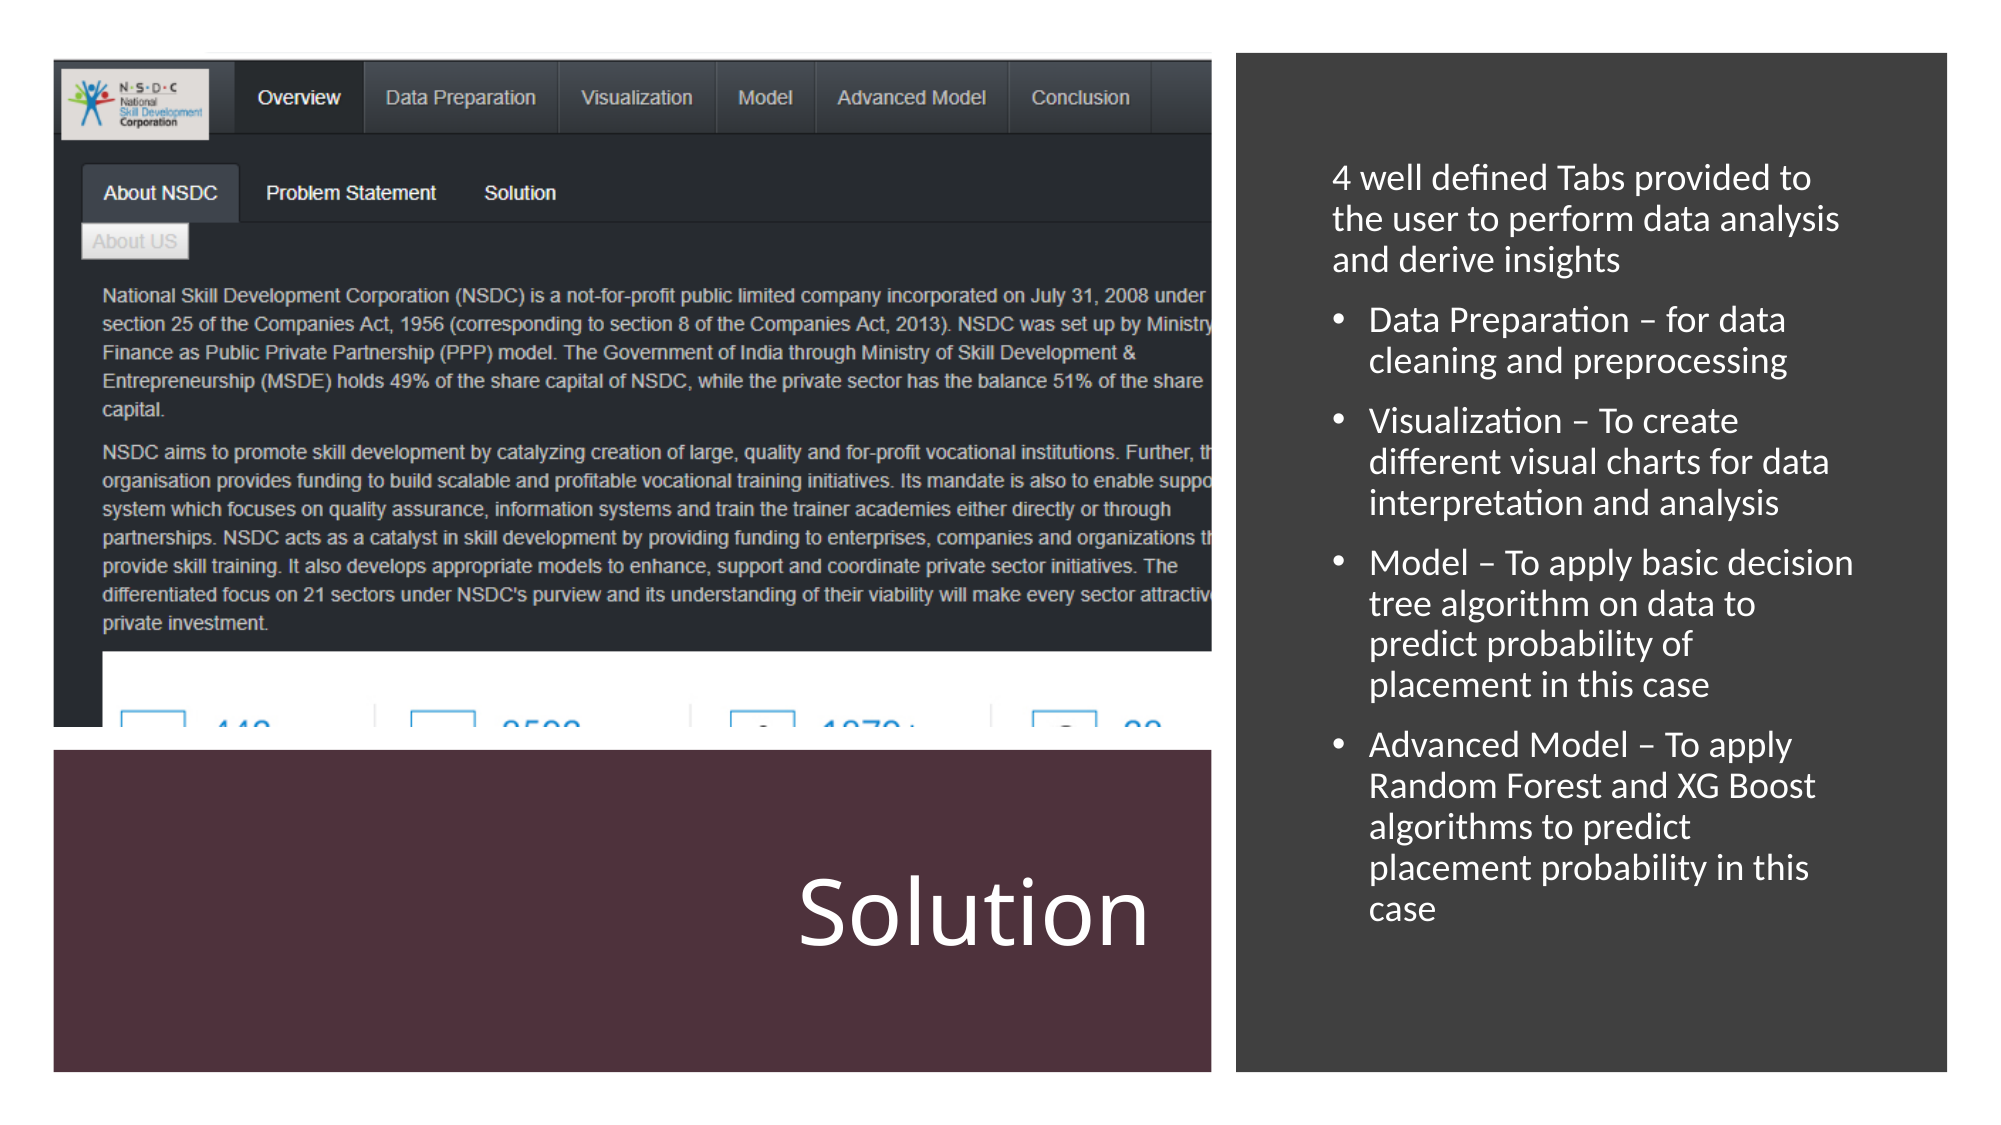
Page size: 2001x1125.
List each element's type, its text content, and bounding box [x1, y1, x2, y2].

title Solution [85, 782, 1168, 1049]
text_box [53, 749, 1212, 1073]
list 4 well defined Tabs provided to the user to perform data analysis and derive insights Data Preparation – for data cleaning and preprocessing Visualization – To create different visual charts for data interpretation and analysis Model – To apply basic decision tree algorithm on data to predict probability of placement in this case Advanced Model – To apply Random Forest and XG Boost algorithms to predict placement probability in this case [1317, 150, 1879, 947]
picture [53, 52, 1212, 727]
text_box [1235, 52, 1948, 1073]
